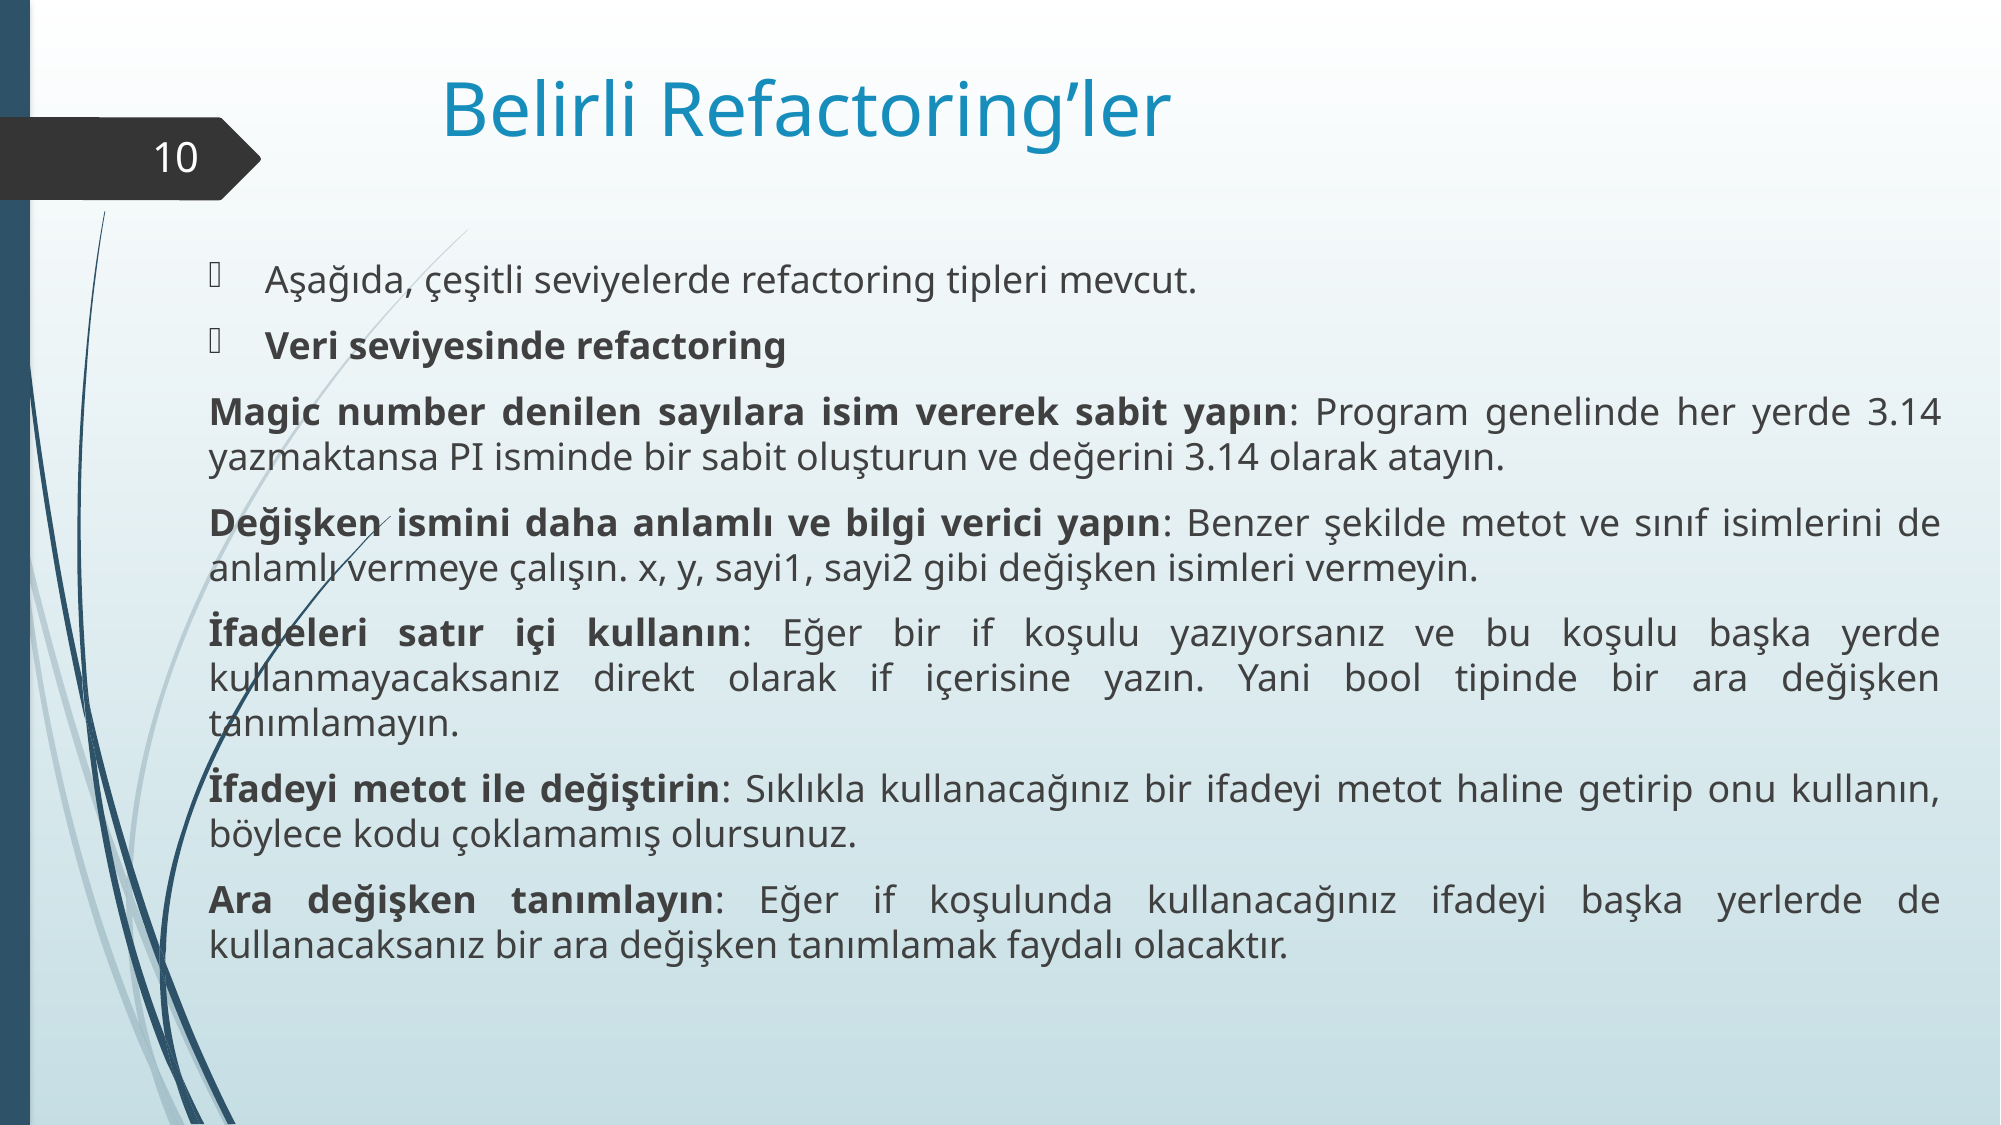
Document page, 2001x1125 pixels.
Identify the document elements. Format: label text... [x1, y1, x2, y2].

title Belirli Refactoring’ler [425, 54, 1888, 248]
slide_number 10 [87, 129, 216, 190]
list Aşağıda, çeşitli seviyelerde refactoring tipleri mevcut. Veri seviyesinde refactoring Magic number denilen sayılara isim vererek sabit yapın: Program genelinde her yerde 3.14 yazmaktansa PI isminde bir sabit oluşturun ve değerini 3.14 olarak atayın. Değişken ismini daha anlamlı ve bilgi verici yapın: Benzer şekilde metot ve sınıf isimlerini de anlamlı vermeye çalışın. x, y, sayi1, sayi2 gibi değişken isimleri vermeyin. İfadeleri satır içi kullanın: Eğer bir if koşulu yazıyorsanız ve bu koşulu başka yerde kullanmayacaksanız direkt olarak if içerisine yazın. Yani bool tipinde bir ara değişken tanımlamayın. İfadeyi metot ile değiştirin: Sıklıkla kullanacağınız bir ifadeyi metot haline getirip onu kullanın, böylece kodu çoklamamış olursunuz. Ara değişken tanımlayın: Eğer if koşulunda kullanacağınız ifadeyi başka yerlerde de kullanacaksanız bir ara değişken tanımlamak faydalı olacaktır. [193, 248, 1958, 1125]
